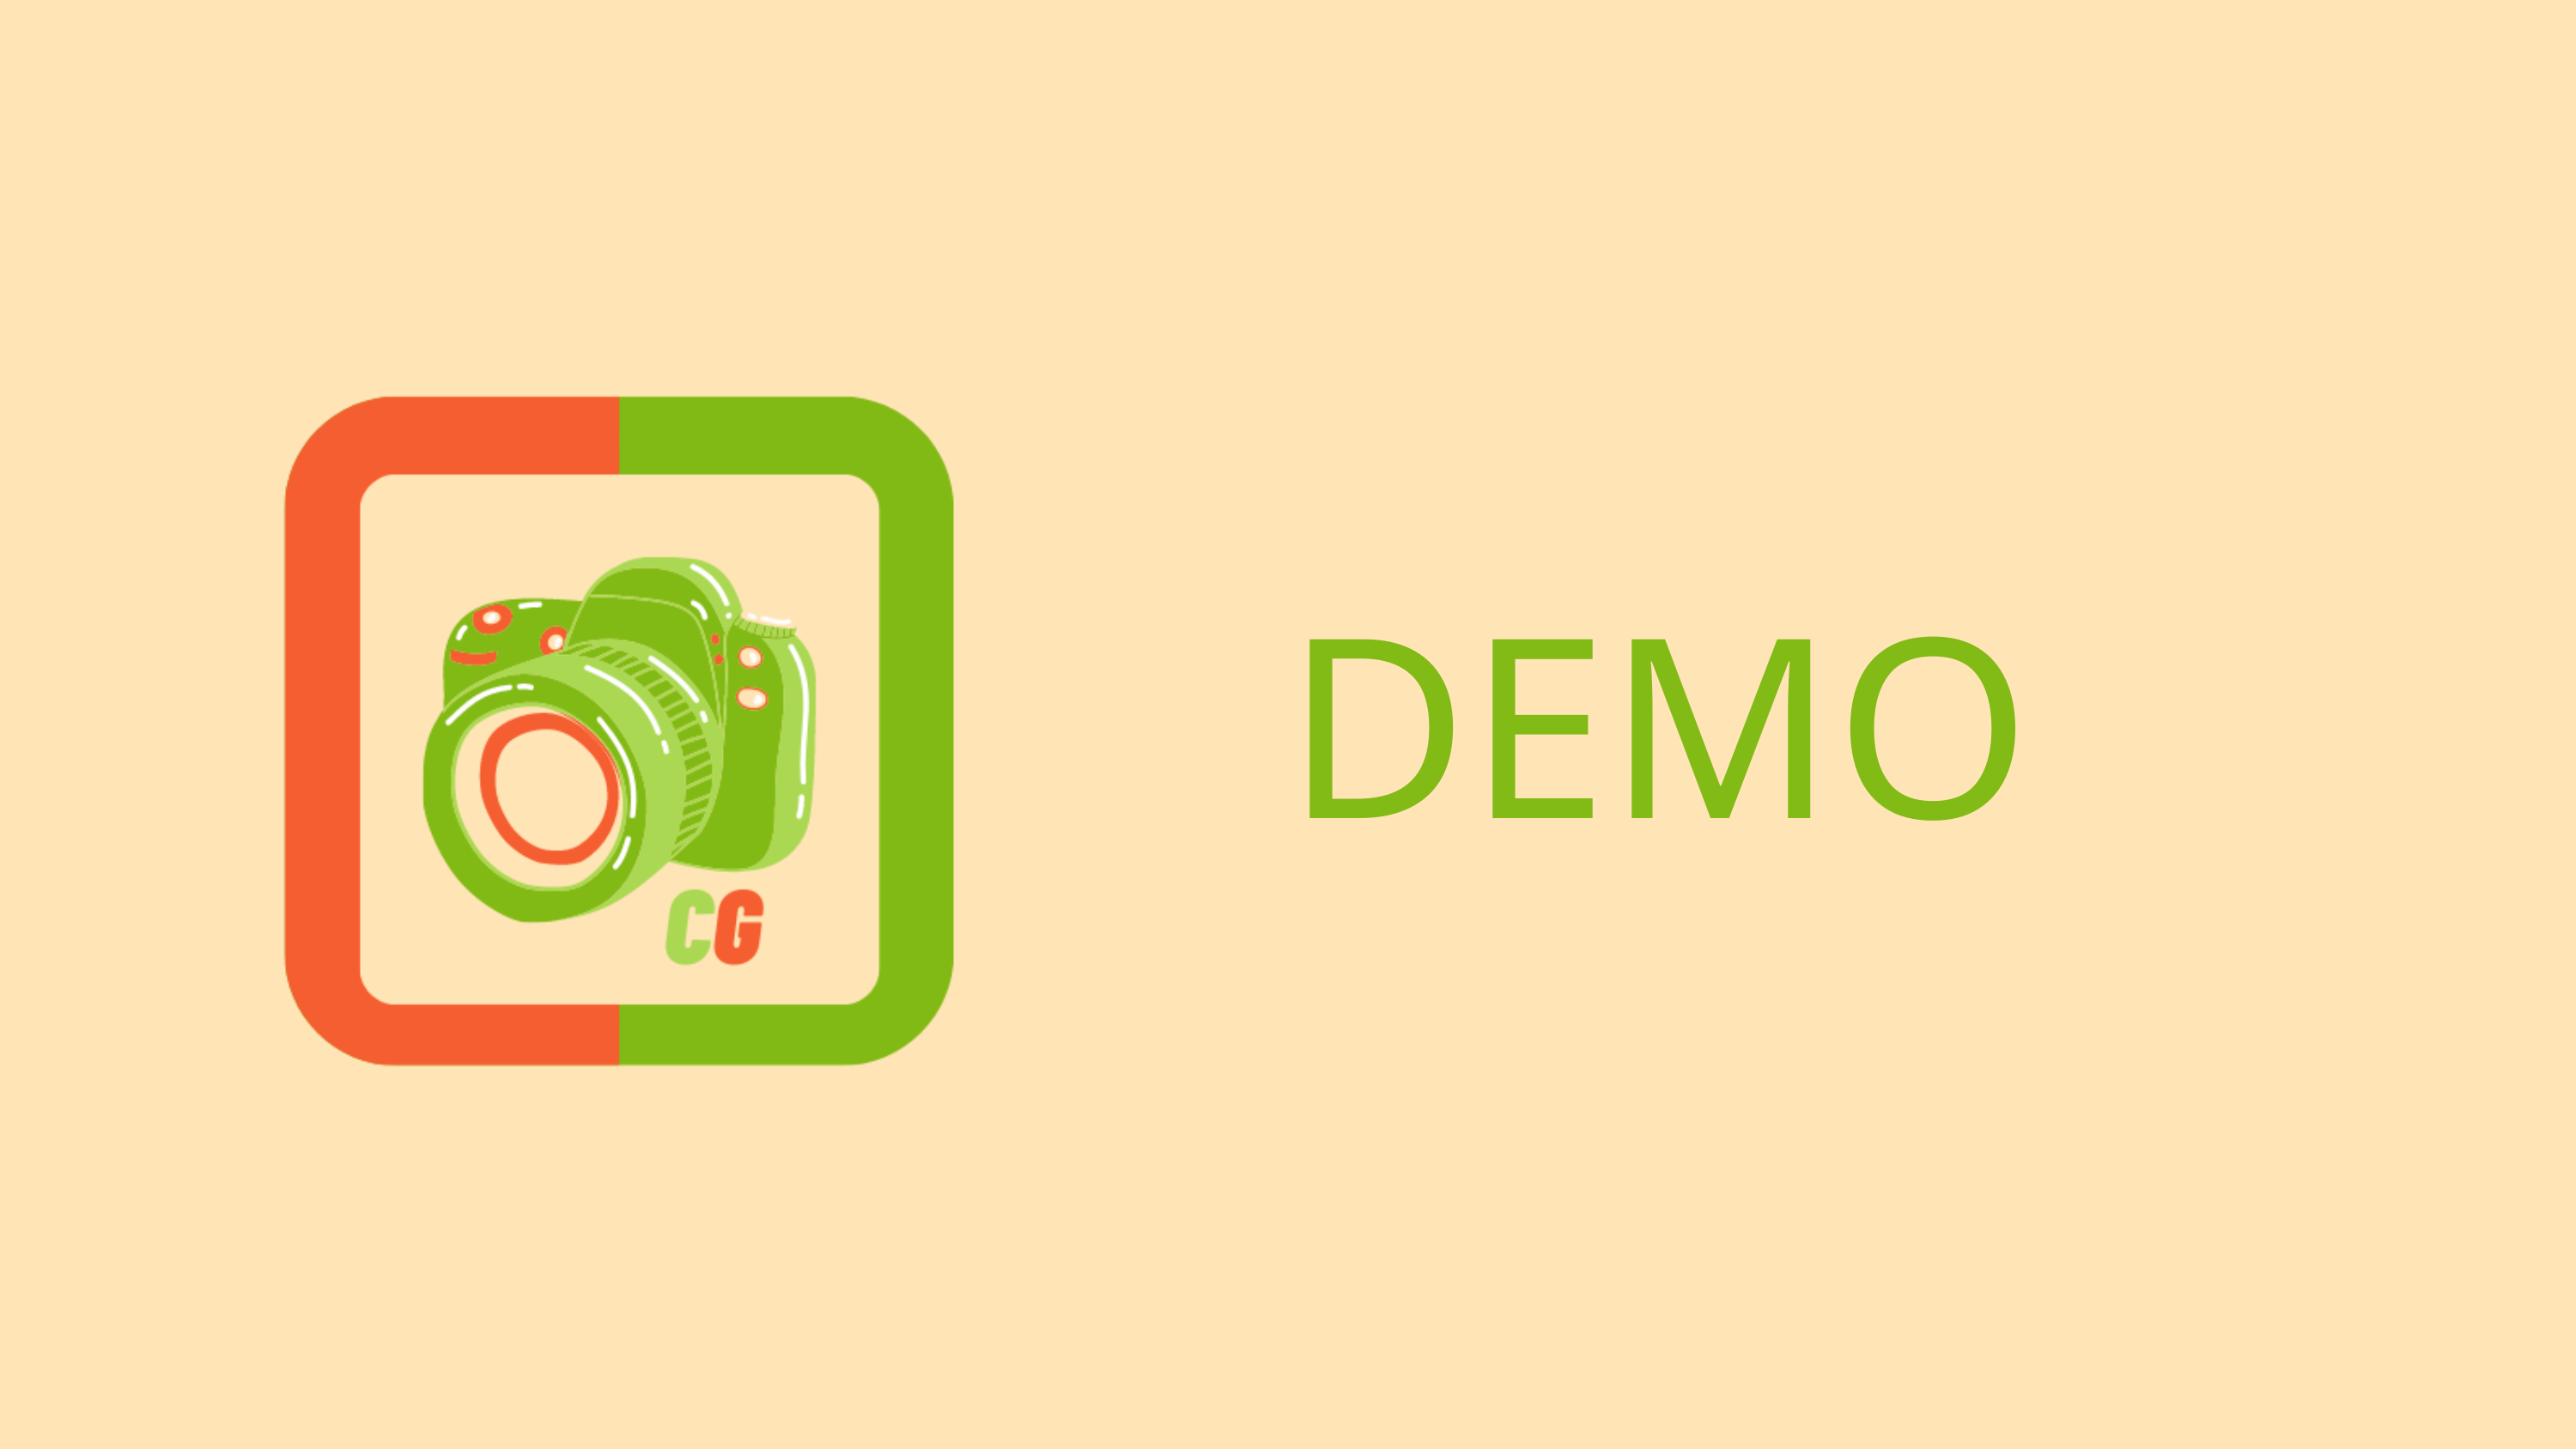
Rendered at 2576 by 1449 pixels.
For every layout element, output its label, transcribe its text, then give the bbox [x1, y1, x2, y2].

picture [214, 318, 1025, 1130]
text_box DEMO [1028, 592, 2457, 869]
